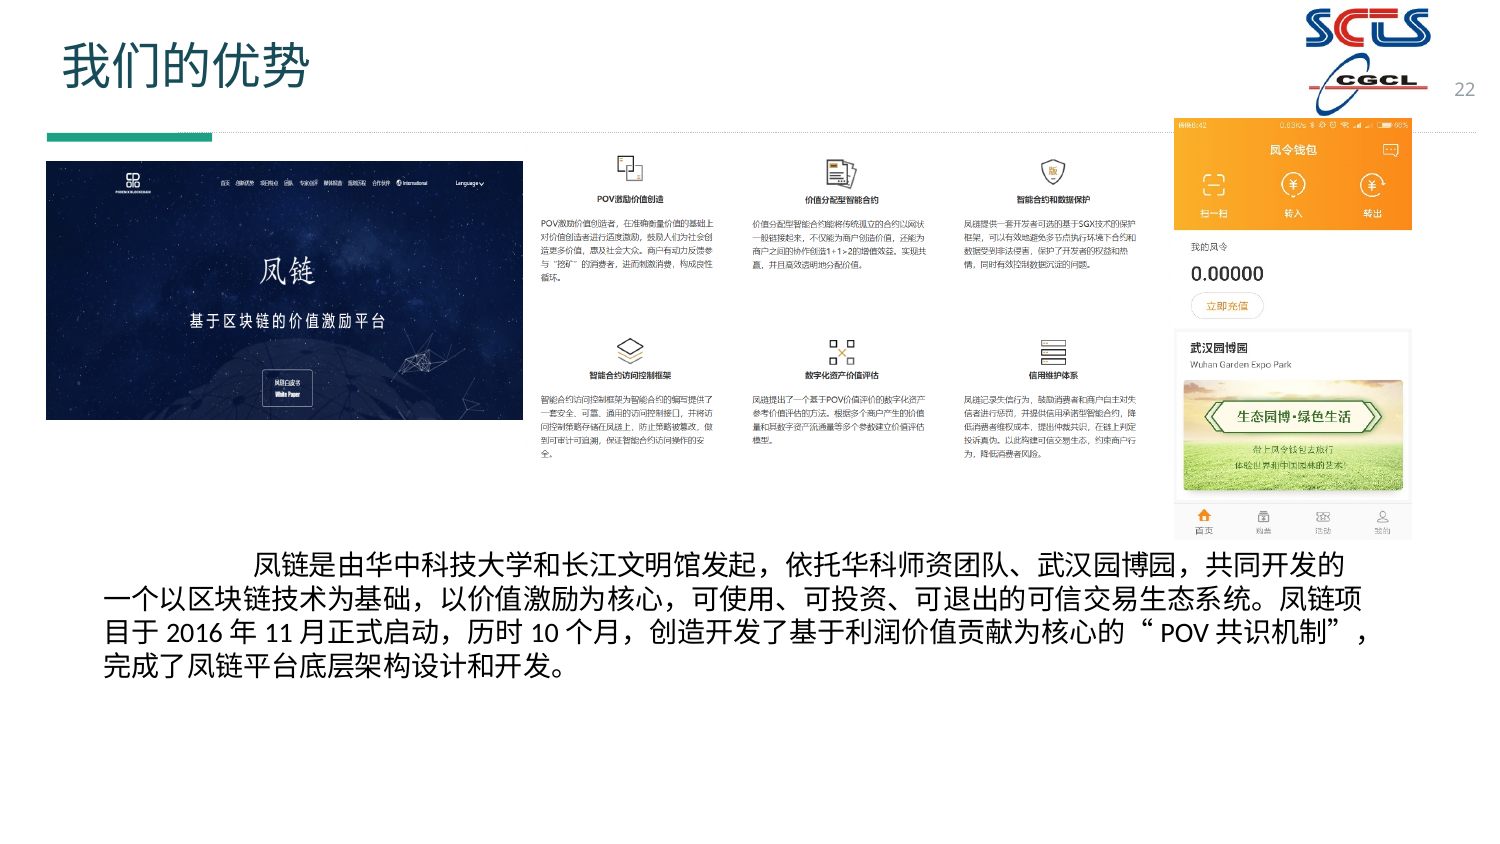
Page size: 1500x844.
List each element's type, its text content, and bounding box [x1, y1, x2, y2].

picture [46, 118, 1412, 540]
picture [1305, 8, 1431, 48]
picture [1305, 52, 1431, 117]
slide_number 22 [1436, 68, 1495, 112]
text_box 凤链是由华中科技大学和长江文明馆发起，依托华科师资团队、武汉园博园，共同开发的一个以区块链技术为基础，以价值激励为核心，可使用、可投资、可退出的可信交易生态系统。凤链项目于2016年11月正式启动，历时10个月，创造开发了基于利润价值贡献为核心的“POV共识机制”，完成了凤链平台底层架构设计和开发。 [88, 539, 1388, 690]
title 我们的优势 [46, 23, 1282, 112]
